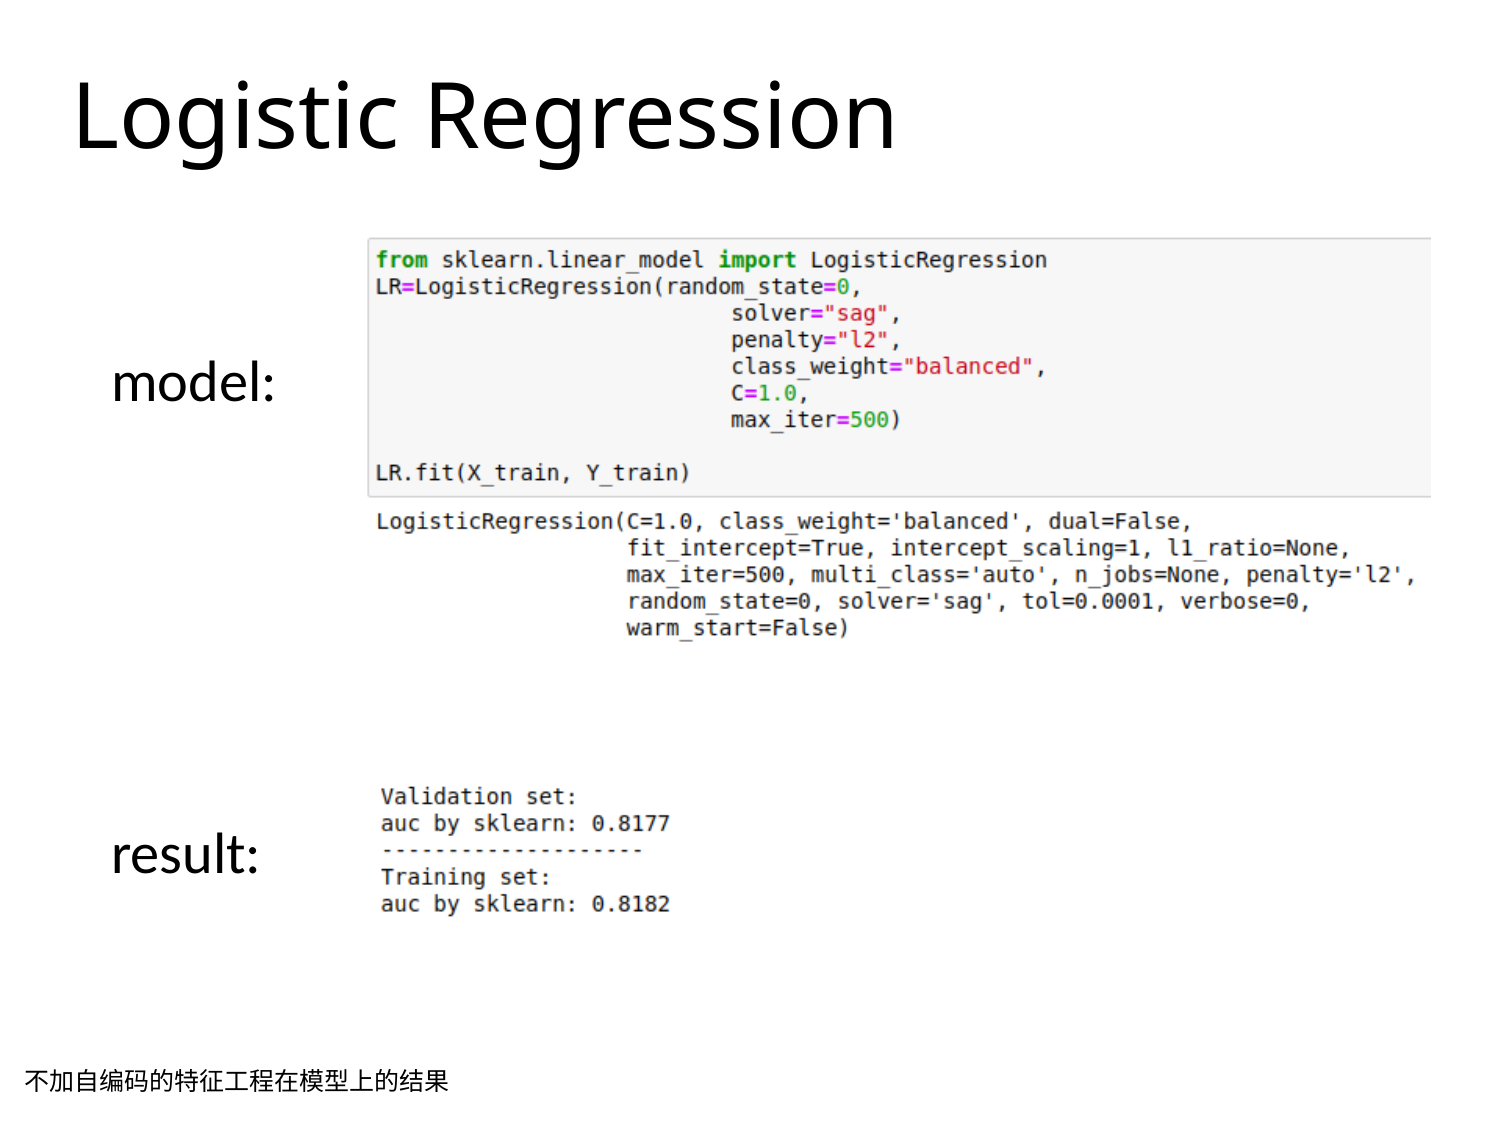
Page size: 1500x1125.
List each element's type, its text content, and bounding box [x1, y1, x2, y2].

text_box model: [96, 335, 319, 421]
text_box result: [96, 808, 319, 893]
title Logistic Regression [56, 9, 1351, 228]
picture [362, 776, 688, 926]
picture [362, 227, 1431, 645]
text_box 不加自编码的特征工程在模型上的结果 [9, 1034, 531, 1104]
